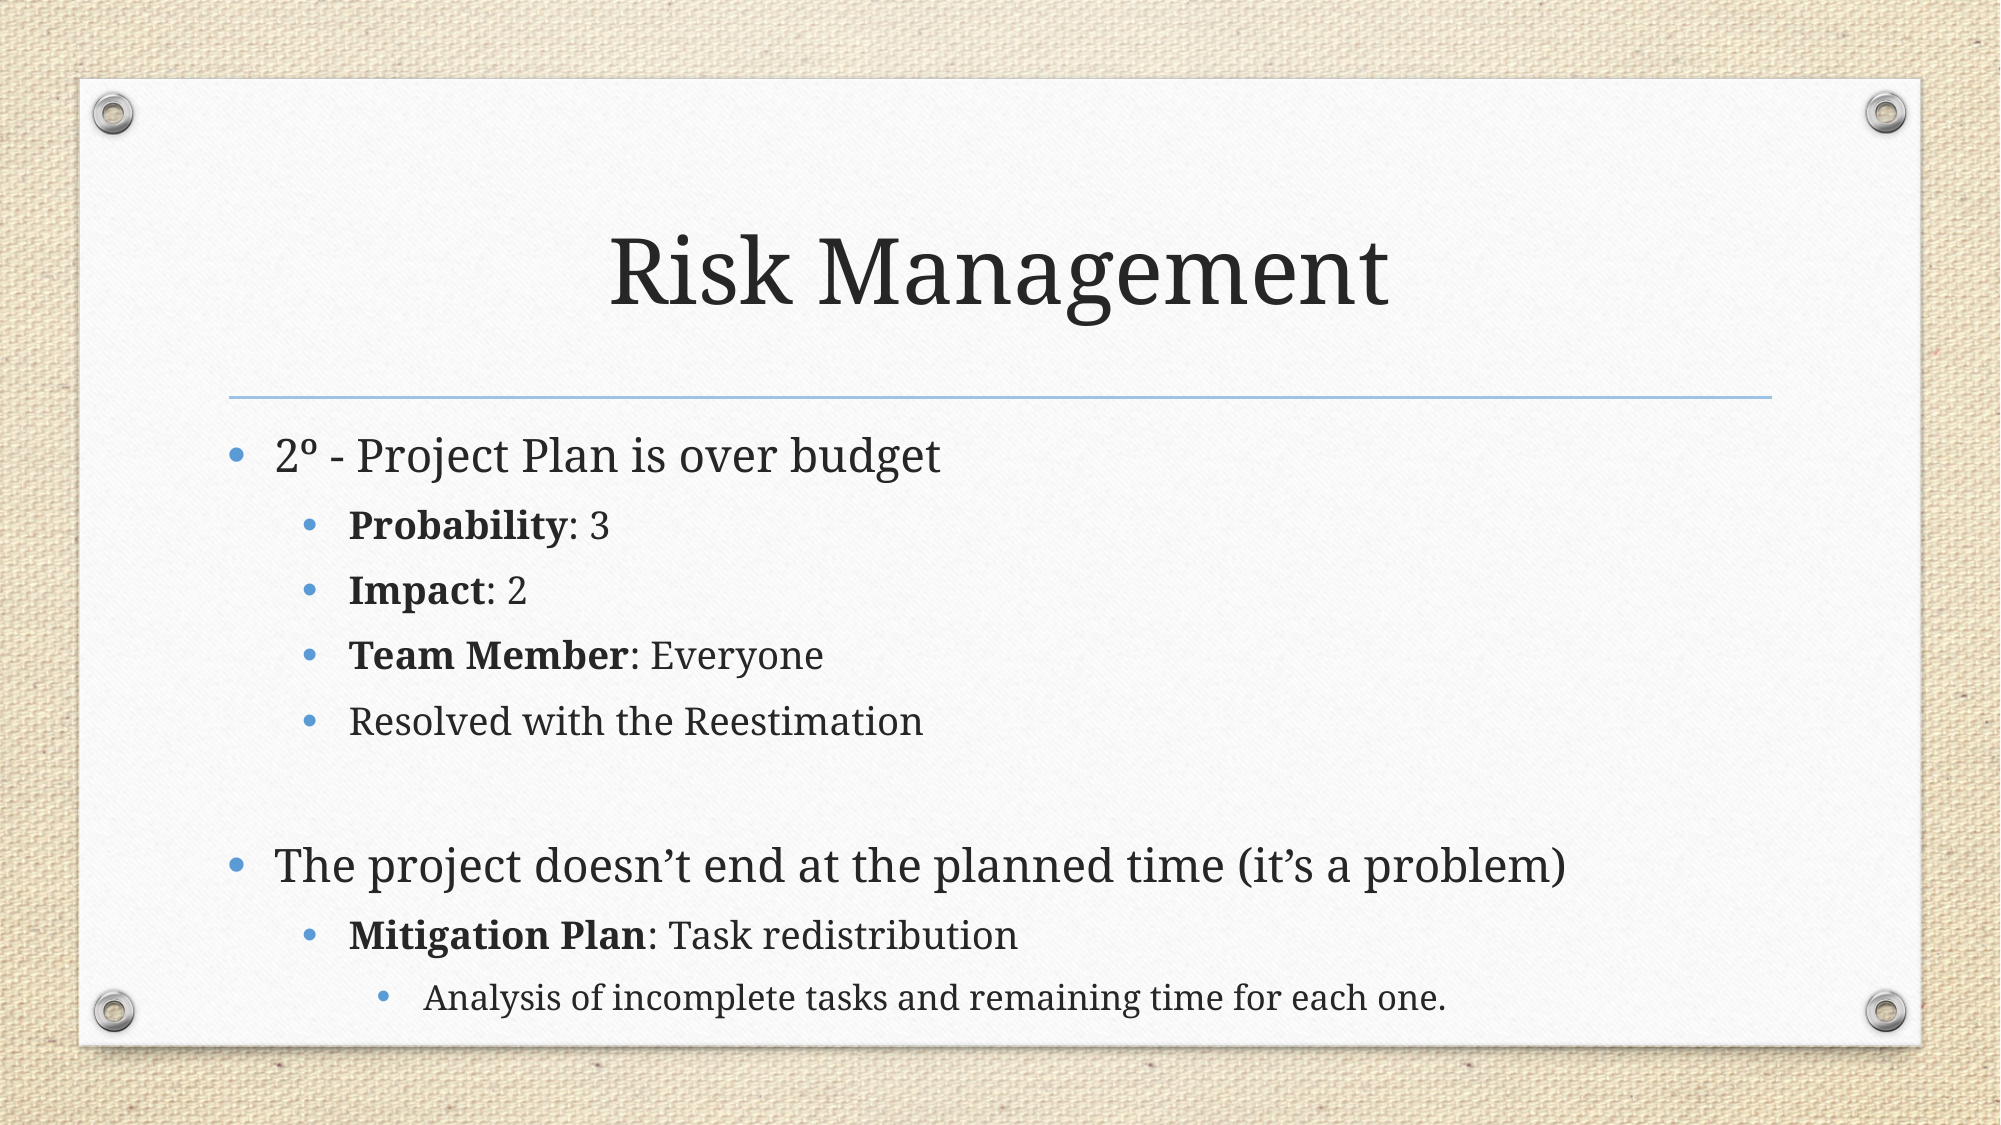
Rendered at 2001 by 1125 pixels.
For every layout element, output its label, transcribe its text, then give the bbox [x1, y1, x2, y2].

list 2º - Project Plan is over budget Probability: 3 Impact: 2 Team Member: Everyone Resolved with the Reestimation The project doesn’t end at the planned time (it’s a problem) Mitigation Plan: Task redistribution Analysis of incomplete tasks and remaining time for each one. [212, 419, 1788, 1026]
title Risk Management [212, 161, 1788, 375]
picture [0, 0, 2001, 1125]
